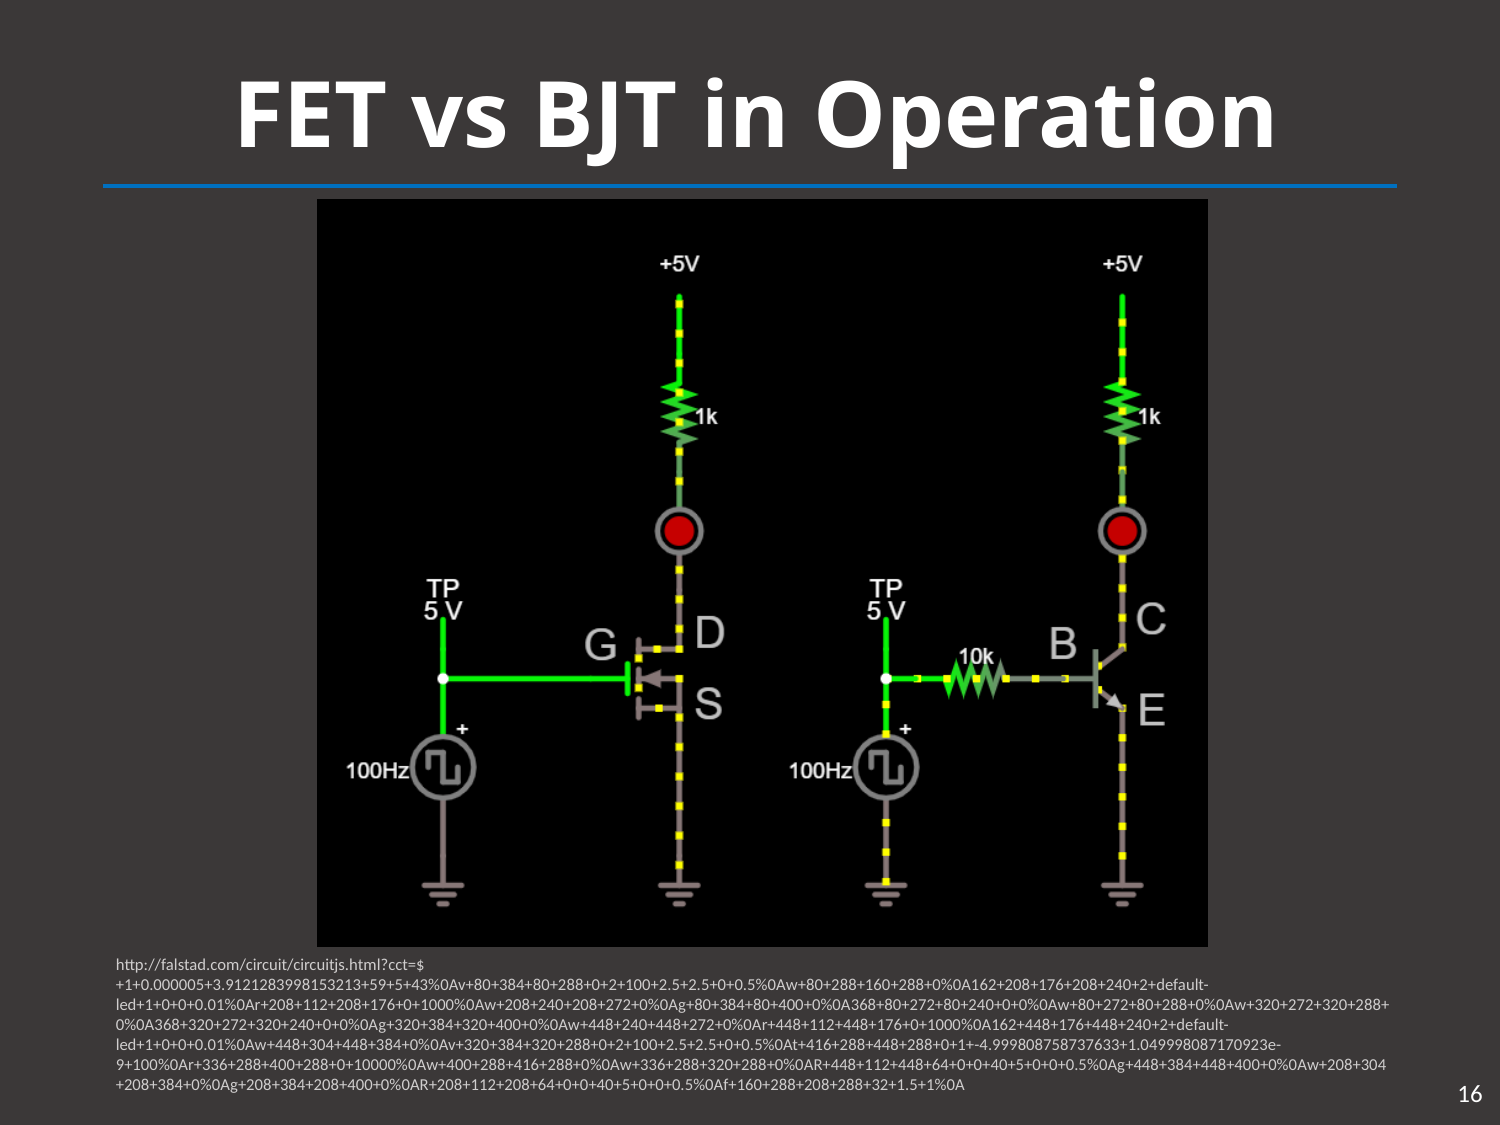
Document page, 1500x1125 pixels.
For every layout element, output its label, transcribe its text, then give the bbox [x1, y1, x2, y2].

text_box http://falstad.com/circuit/circuitjs.html?cct=$+1+0.000005+3.9121283998153213+59+5+43%0Av+80+384+80+288+0+2+100+2.5+2.5+0+0.5%0Aw+80+288+160+288+0%0A162+208+176+208+240+2+default-led+1+0+0+0.01%0Ar+208+112+208+176+0+1000%0Aw+208+240+208+272+0%0Ag+80+384+80+400+0%0A368+80+272+80+240+0+0%0Aw+80+272+80+288+0%0Aw+320+272+320+288+0%0A368+320+272+320+240+0+0%0Ag+320+384+320+400+0%0Aw+448+240+448+272+0%0Ar+448+112+448+176+0+1000%0A162+448+176+448+240+2+default-led+1+0+0+0.01%0Aw+448+304+448+384+0%0Av+320+384+320+288+0+2+100+2.5+2.5+0+0.5%0At+416+288+448+288+0+1+-4.999808758737633+1.049998087170923e-9+100%0Ar+336+288+400+288+0+10000%0Aw+400+288+416+288+0%0Aw+336+288+320+288+0%0AR+448+112+448+64+0+0+40+5+0+0+0.5%0Ag+448+384+448+400+0%0Aw+208+304+208+384+0%0Ag+208+384+208+400+0%0AR+208+112+208+64+0+0+40+5+0+0+0.5%0Af+160+288+208+288+32+1.5+1%0A [101, 946, 1412, 1101]
picture [317, 199, 1208, 947]
title FET vs BJT in Operation [76, 36, 1437, 200]
slide_number 16 [1160, 1062, 1498, 1123]
